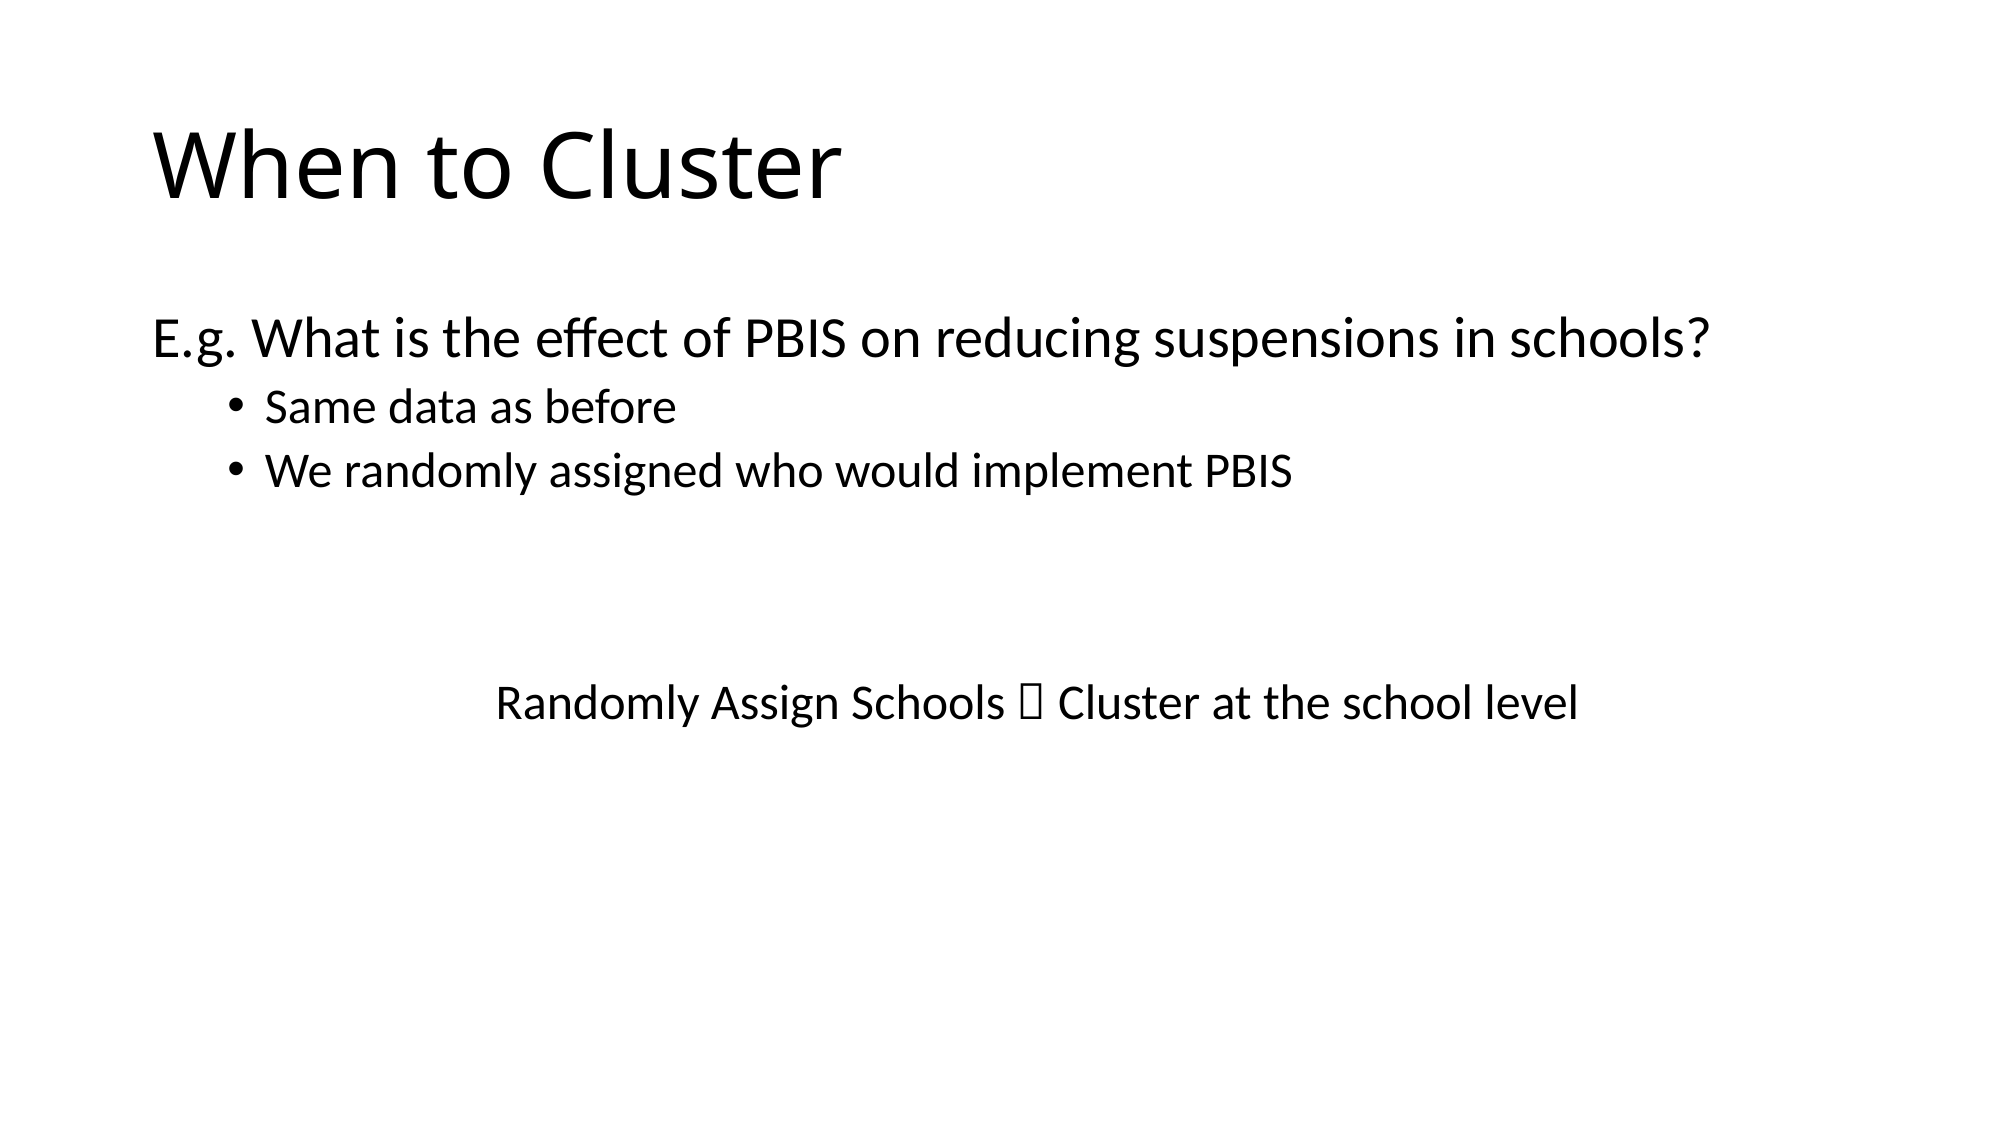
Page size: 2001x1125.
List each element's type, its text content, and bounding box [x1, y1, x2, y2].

title When to Cluster [137, 59, 1863, 278]
list E.g. What is the effect of PBIS on reducing suspensions in schools? Same data as before We randomly assigned who would implement PBIS Randomly Assign Schools  Cluster at the school level [137, 299, 1863, 1014]
